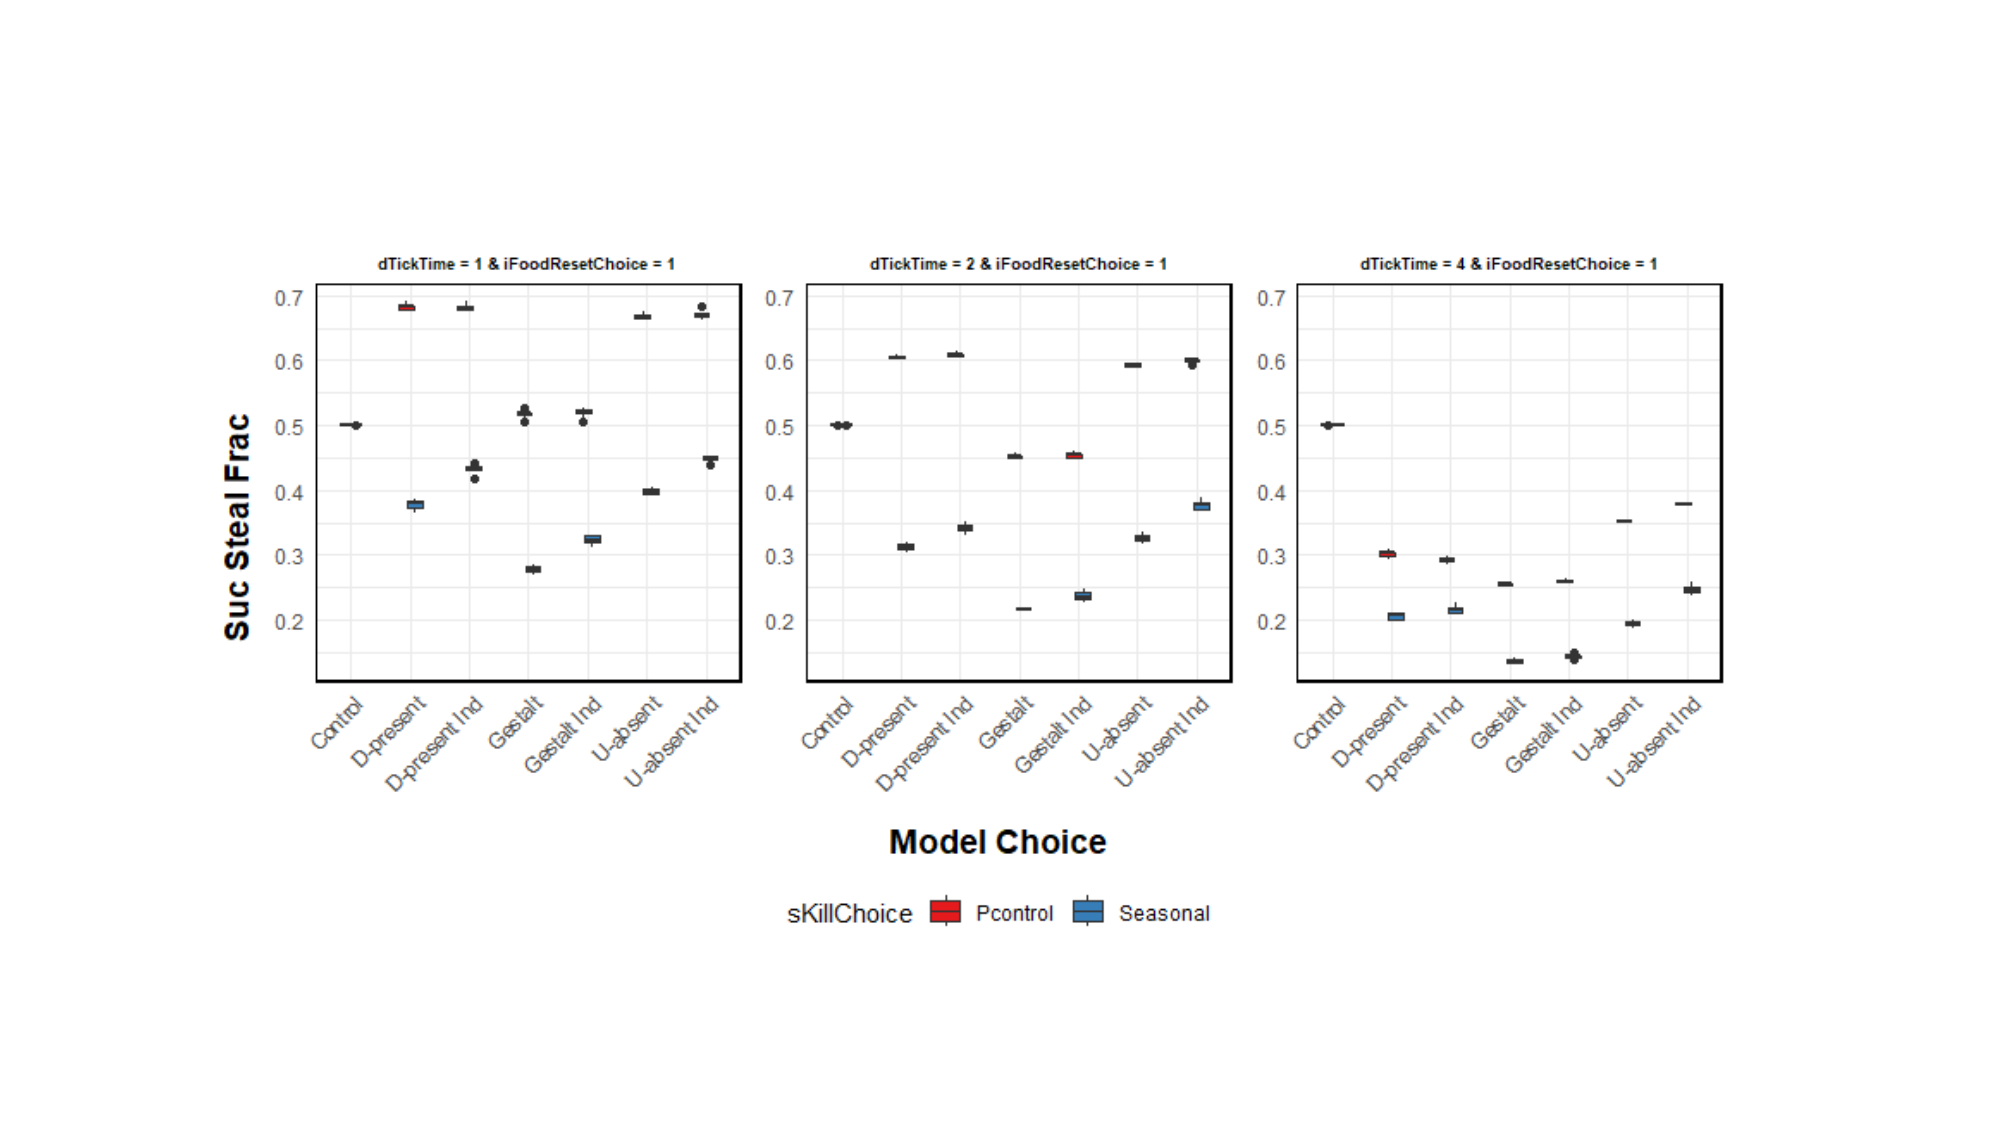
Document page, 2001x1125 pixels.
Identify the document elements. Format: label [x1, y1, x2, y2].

picture [198, 177, 1802, 948]
